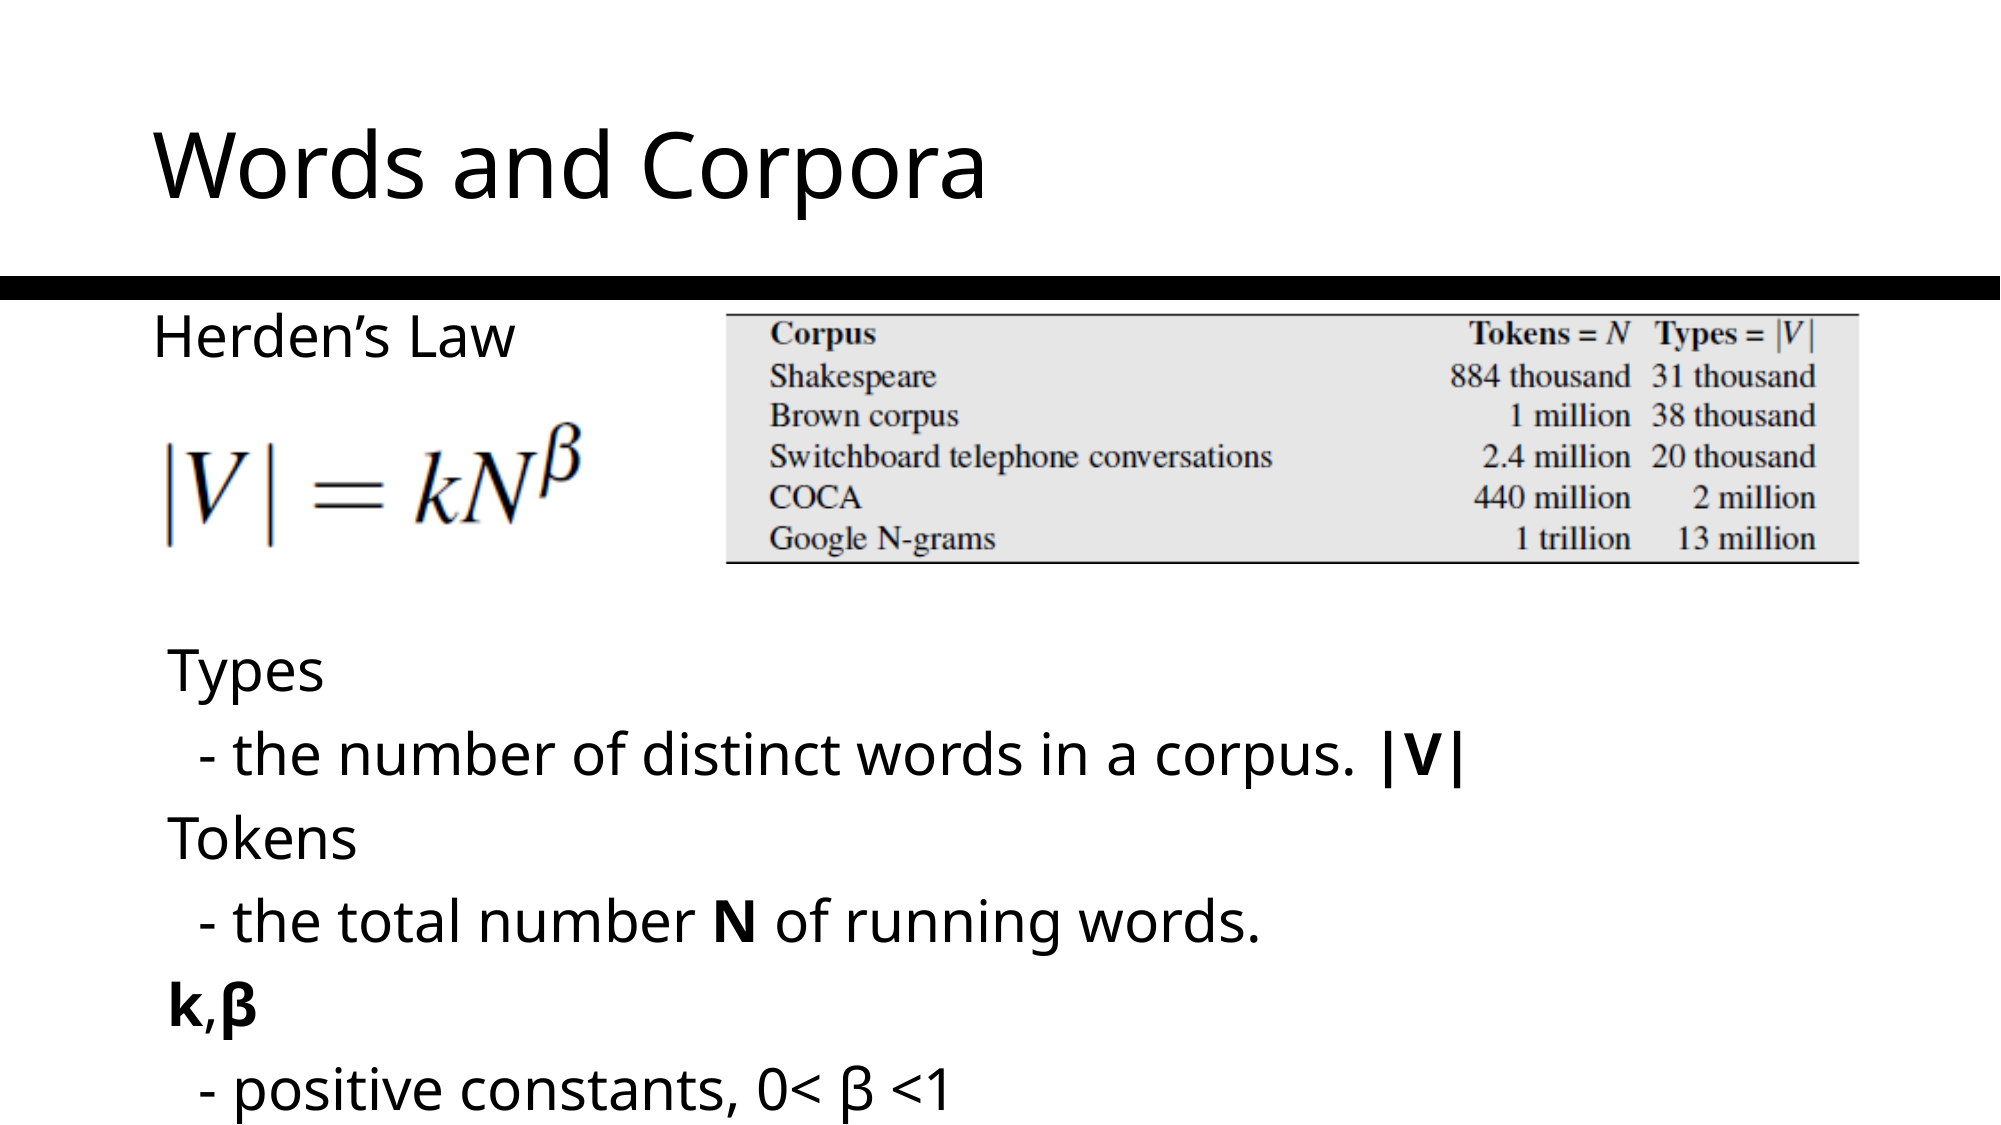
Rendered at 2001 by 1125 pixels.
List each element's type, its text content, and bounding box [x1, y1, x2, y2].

picture [158, 416, 588, 564]
list Herden’s Law Types - the number of distinct words in a corpus. |V| Tokens - the total number N of running words. k,β - positive constants, 0< β <1 [137, 300, 1863, 1125]
text_box [0, 276, 2000, 300]
picture [723, 309, 1863, 564]
title Words and Corpora [137, 59, 1863, 276]
